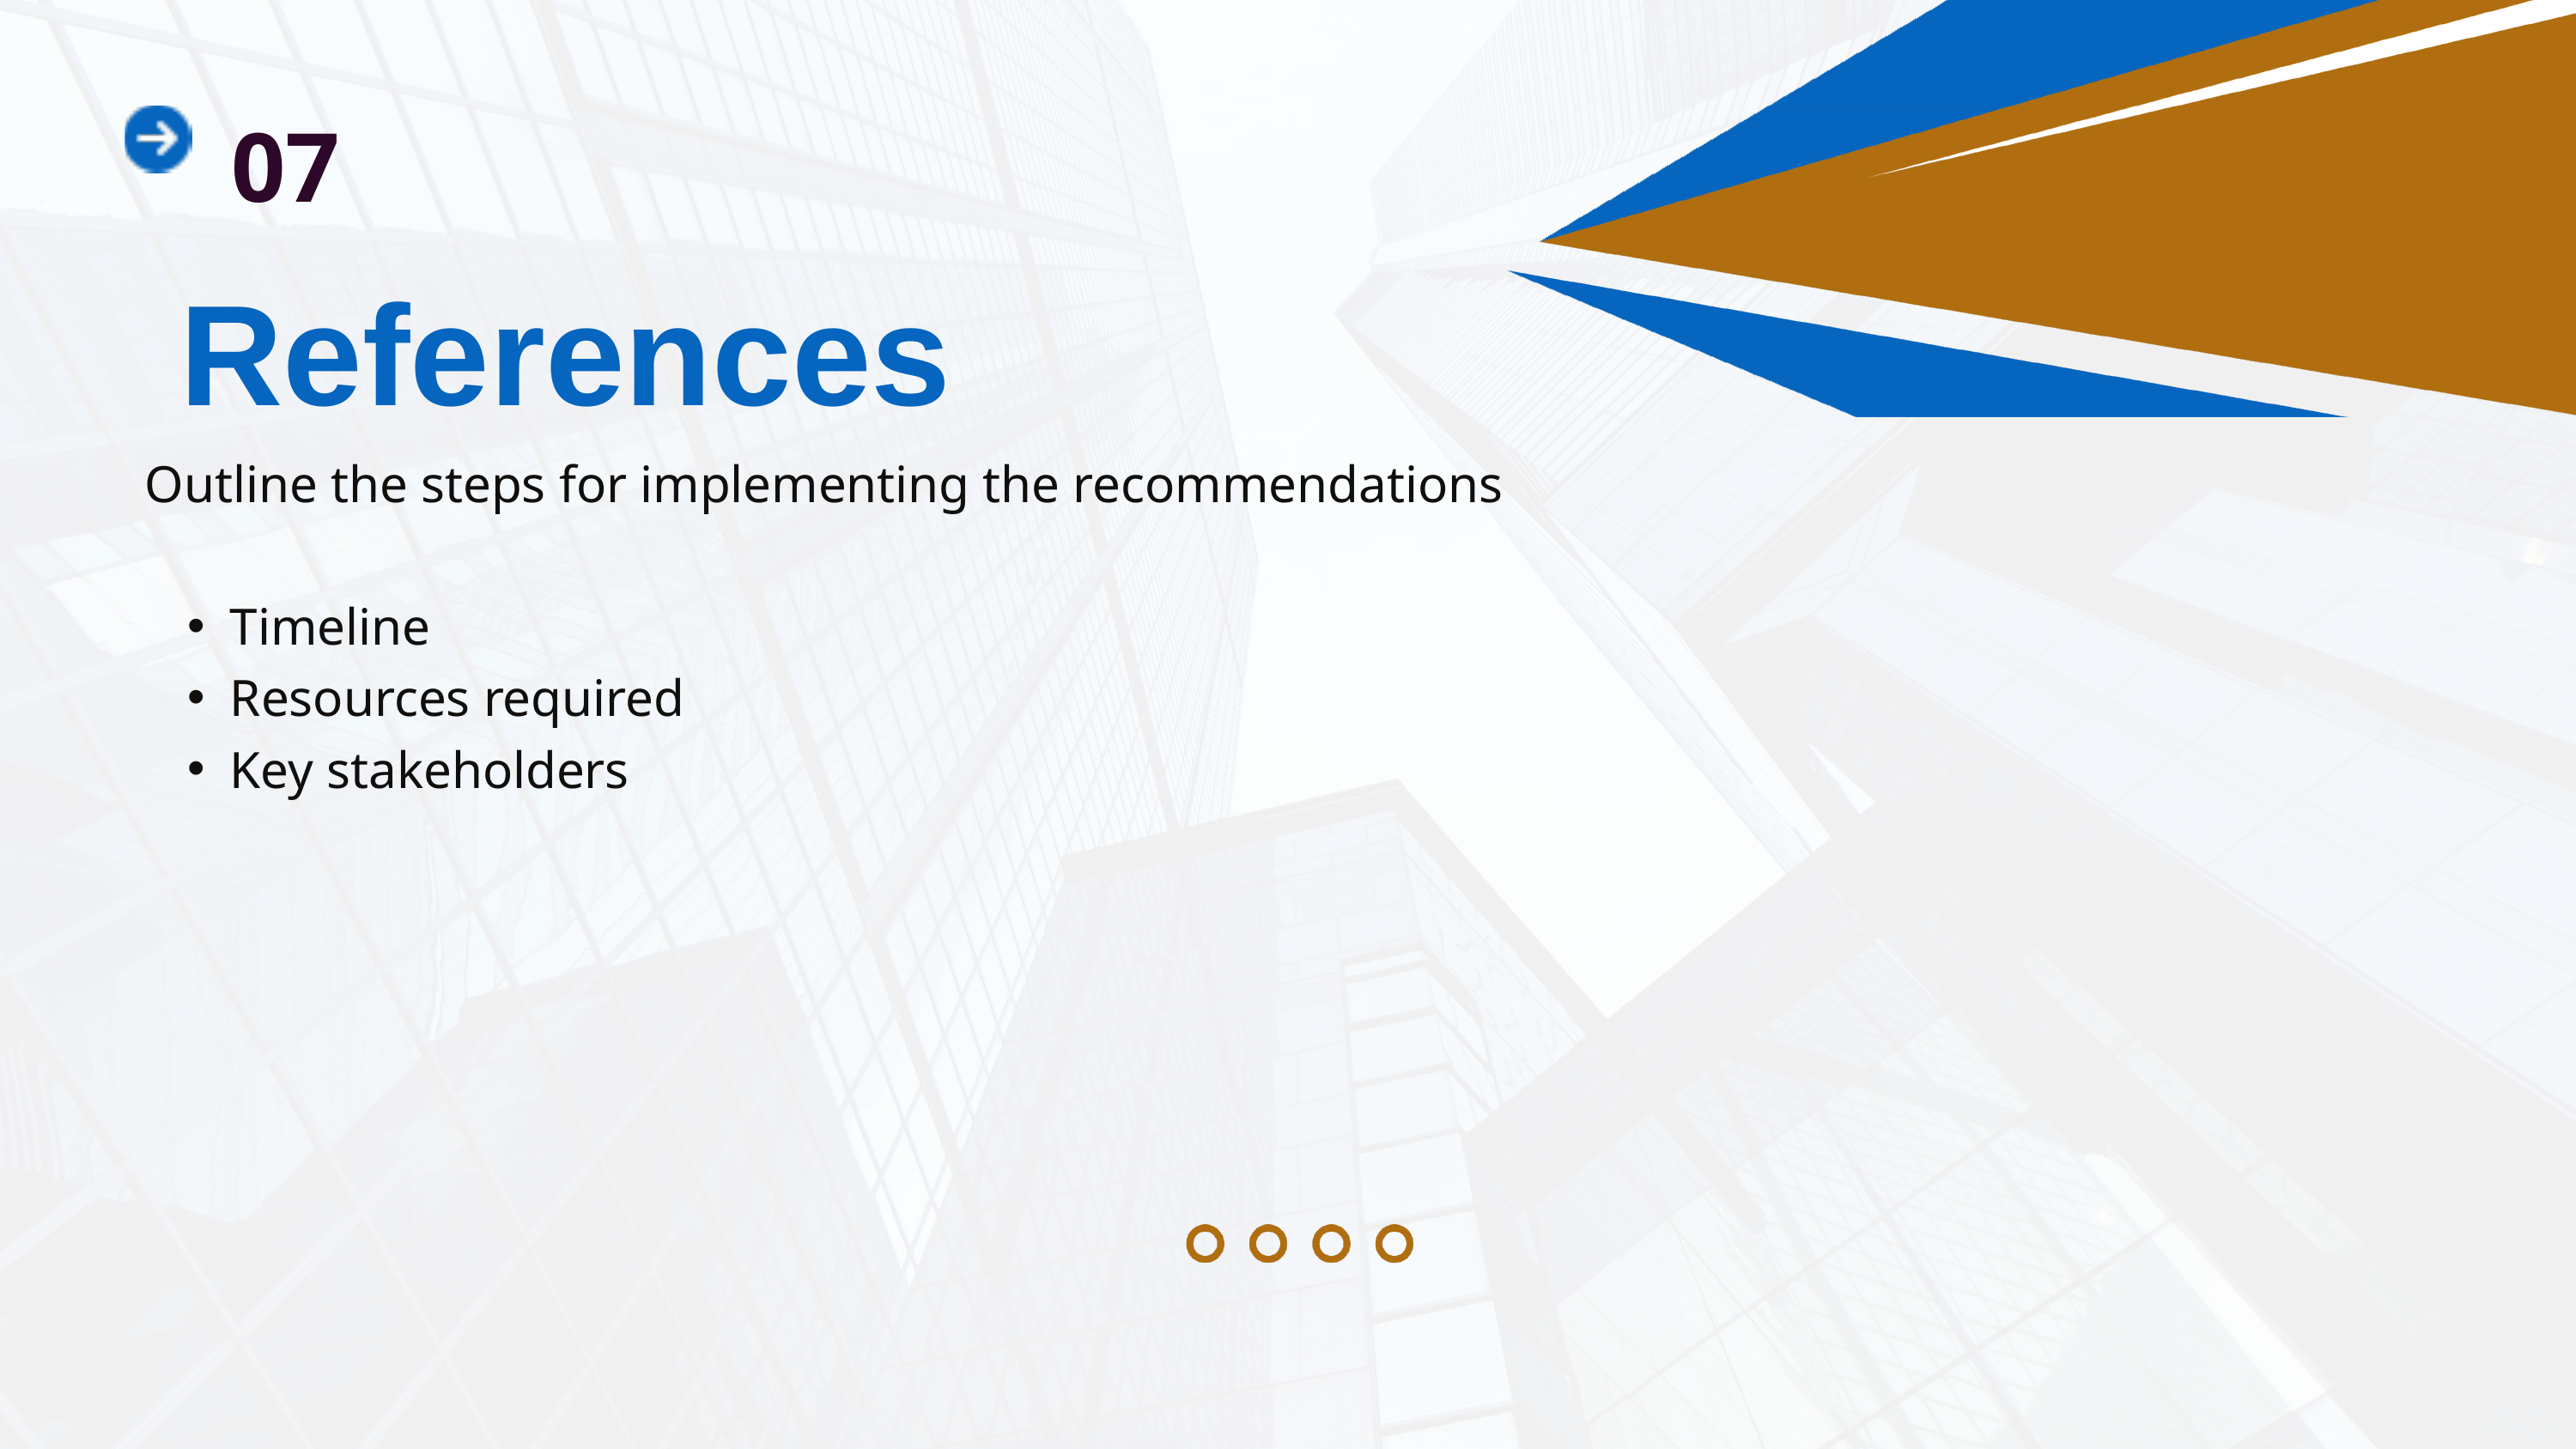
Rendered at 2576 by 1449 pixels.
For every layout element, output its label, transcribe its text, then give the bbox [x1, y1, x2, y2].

text_box Outline the steps for implementing the recommendations Timeline Resources required Key stakeholders [144, 440, 1610, 798]
text_box 07 [231, 92, 373, 221]
text_box [125, 106, 192, 173]
text_box [1186, 1224, 1413, 1263]
text_box References [179, 255, 1059, 434]
text_box [1288, 0, 2576, 417]
text_box [0, 0, 2576, 1449]
